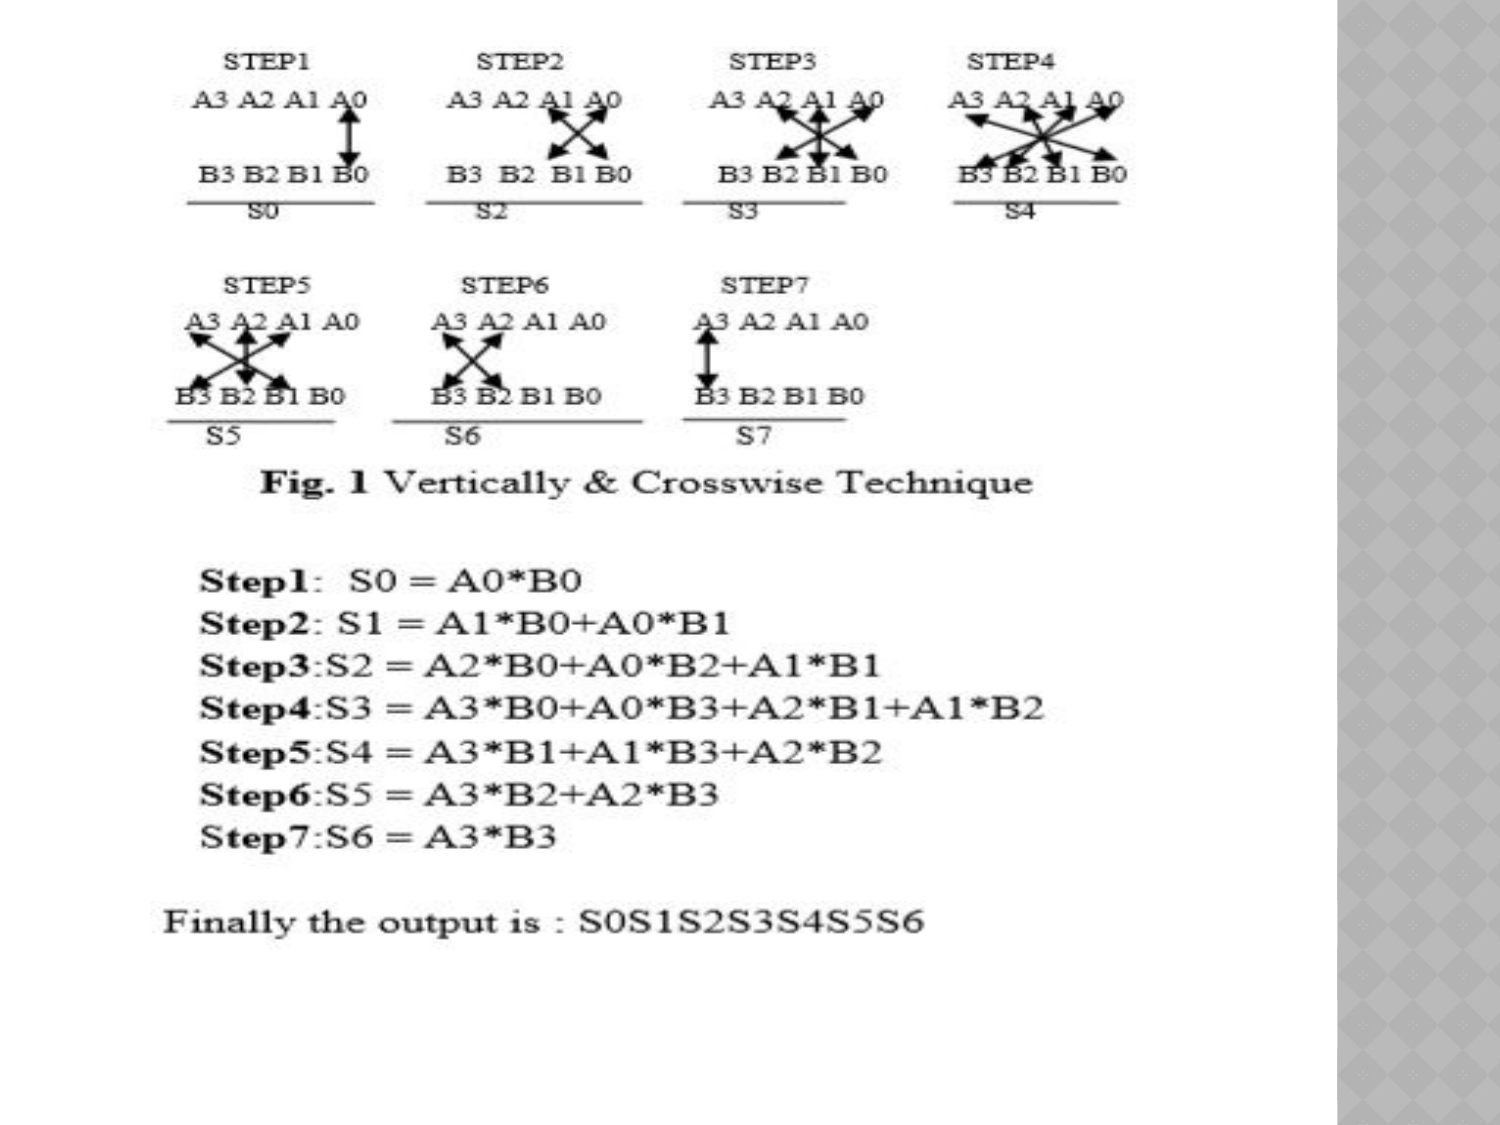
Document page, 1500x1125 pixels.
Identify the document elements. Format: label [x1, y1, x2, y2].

list [149, 45, 1163, 988]
